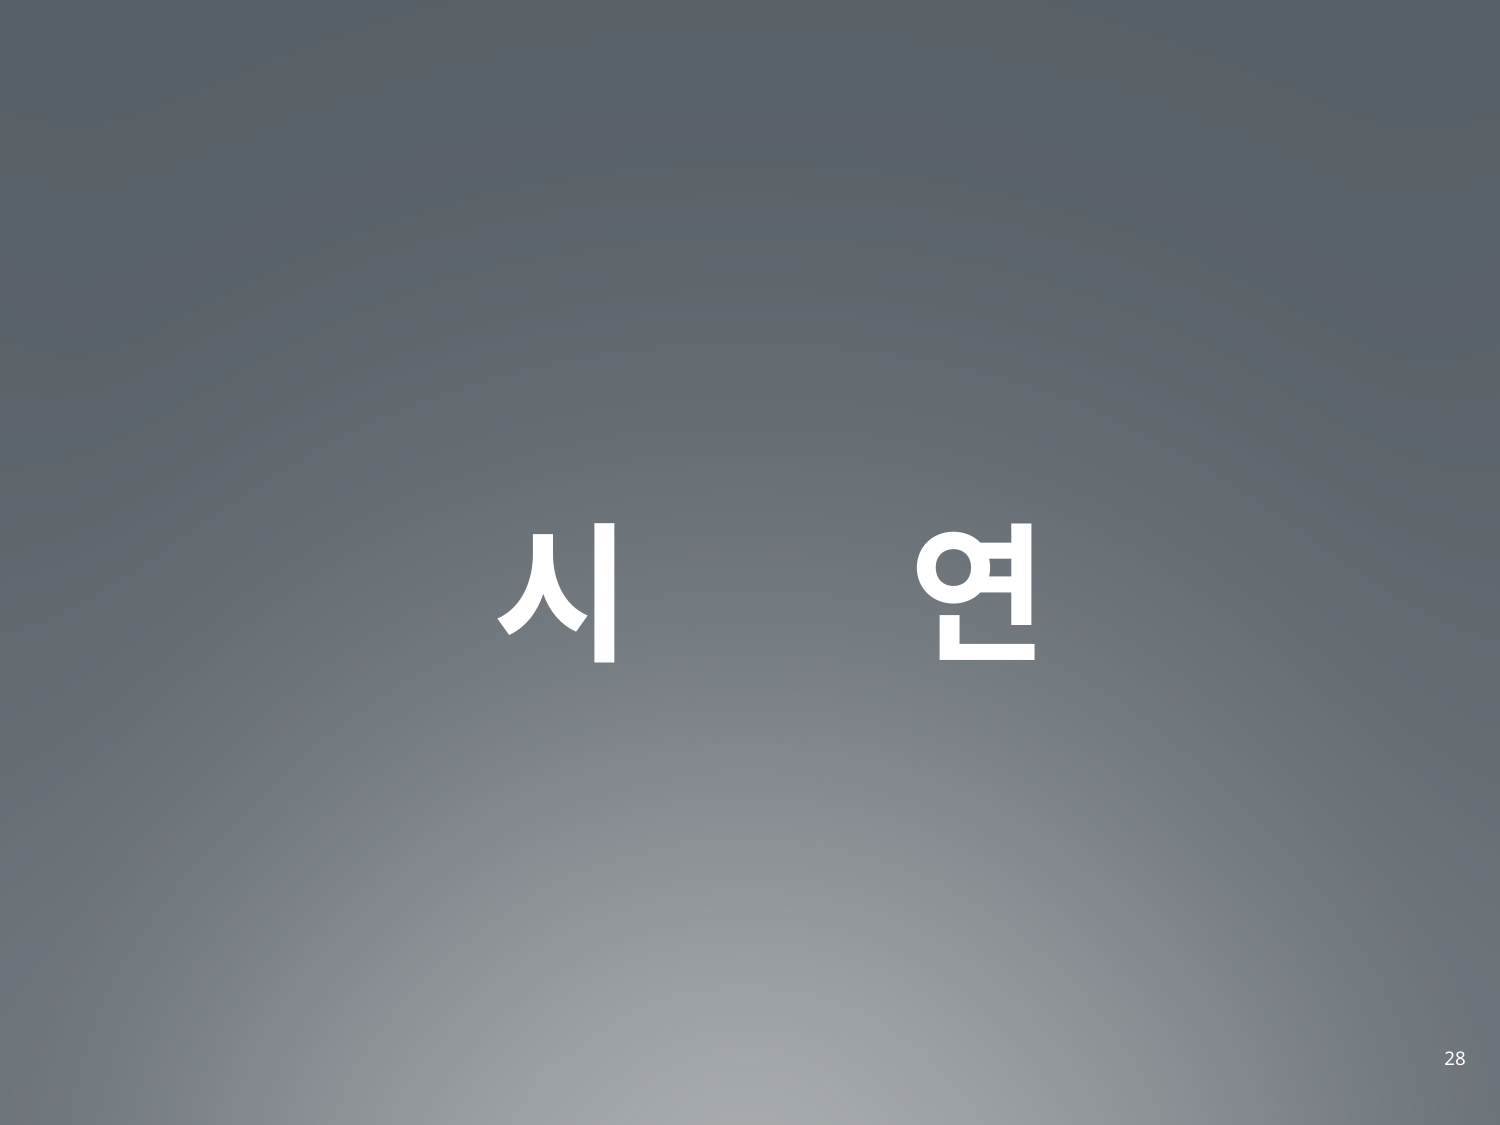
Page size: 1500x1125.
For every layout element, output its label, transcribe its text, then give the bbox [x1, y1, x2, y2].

picture [0, 0, 1500, 1125]
text_box 시 연 [182, 491, 1359, 782]
